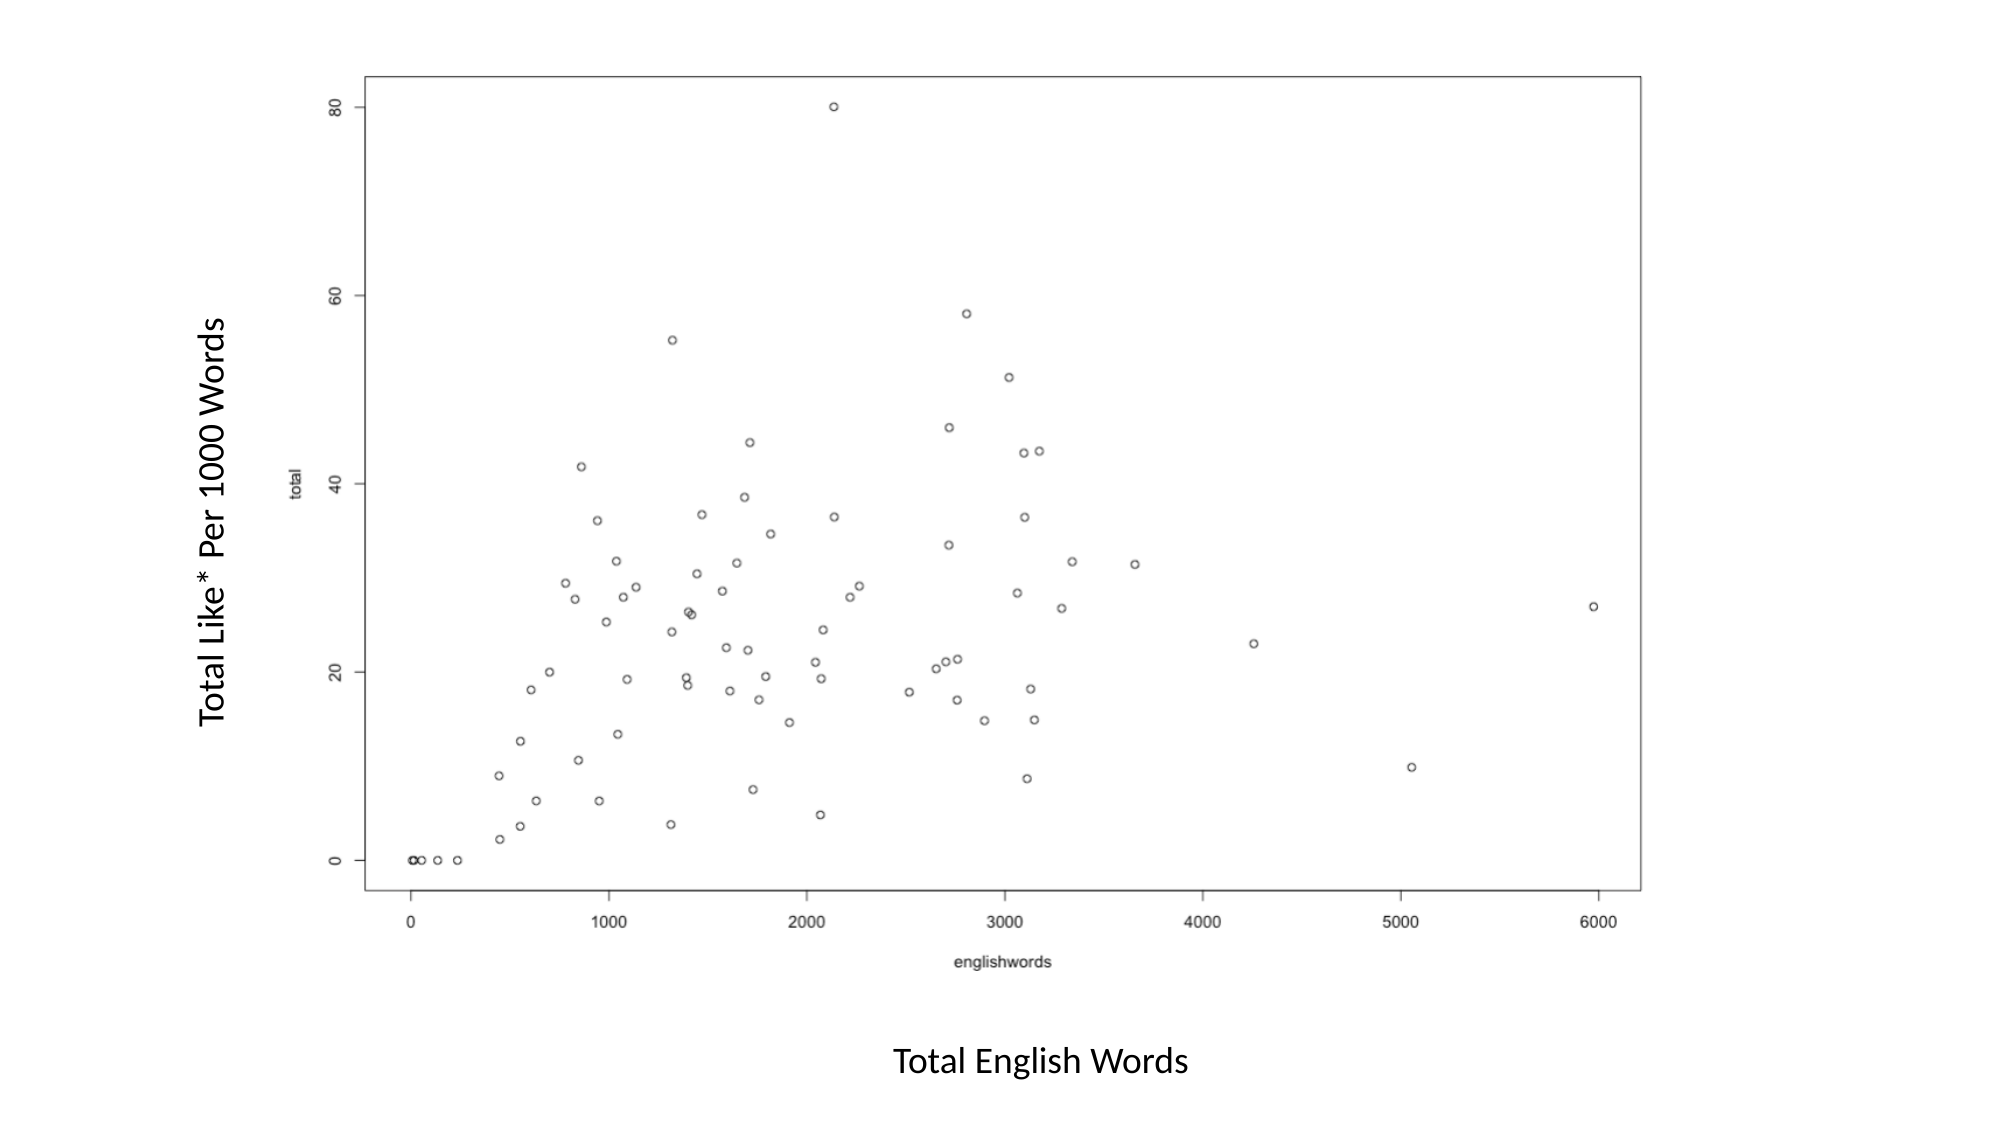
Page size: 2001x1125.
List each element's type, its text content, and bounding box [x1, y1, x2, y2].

text_box Total Like* Per 1000 Words [178, 302, 239, 743]
picture [284, 0, 1661, 985]
text_box Total English Words [878, 1028, 1205, 1089]
